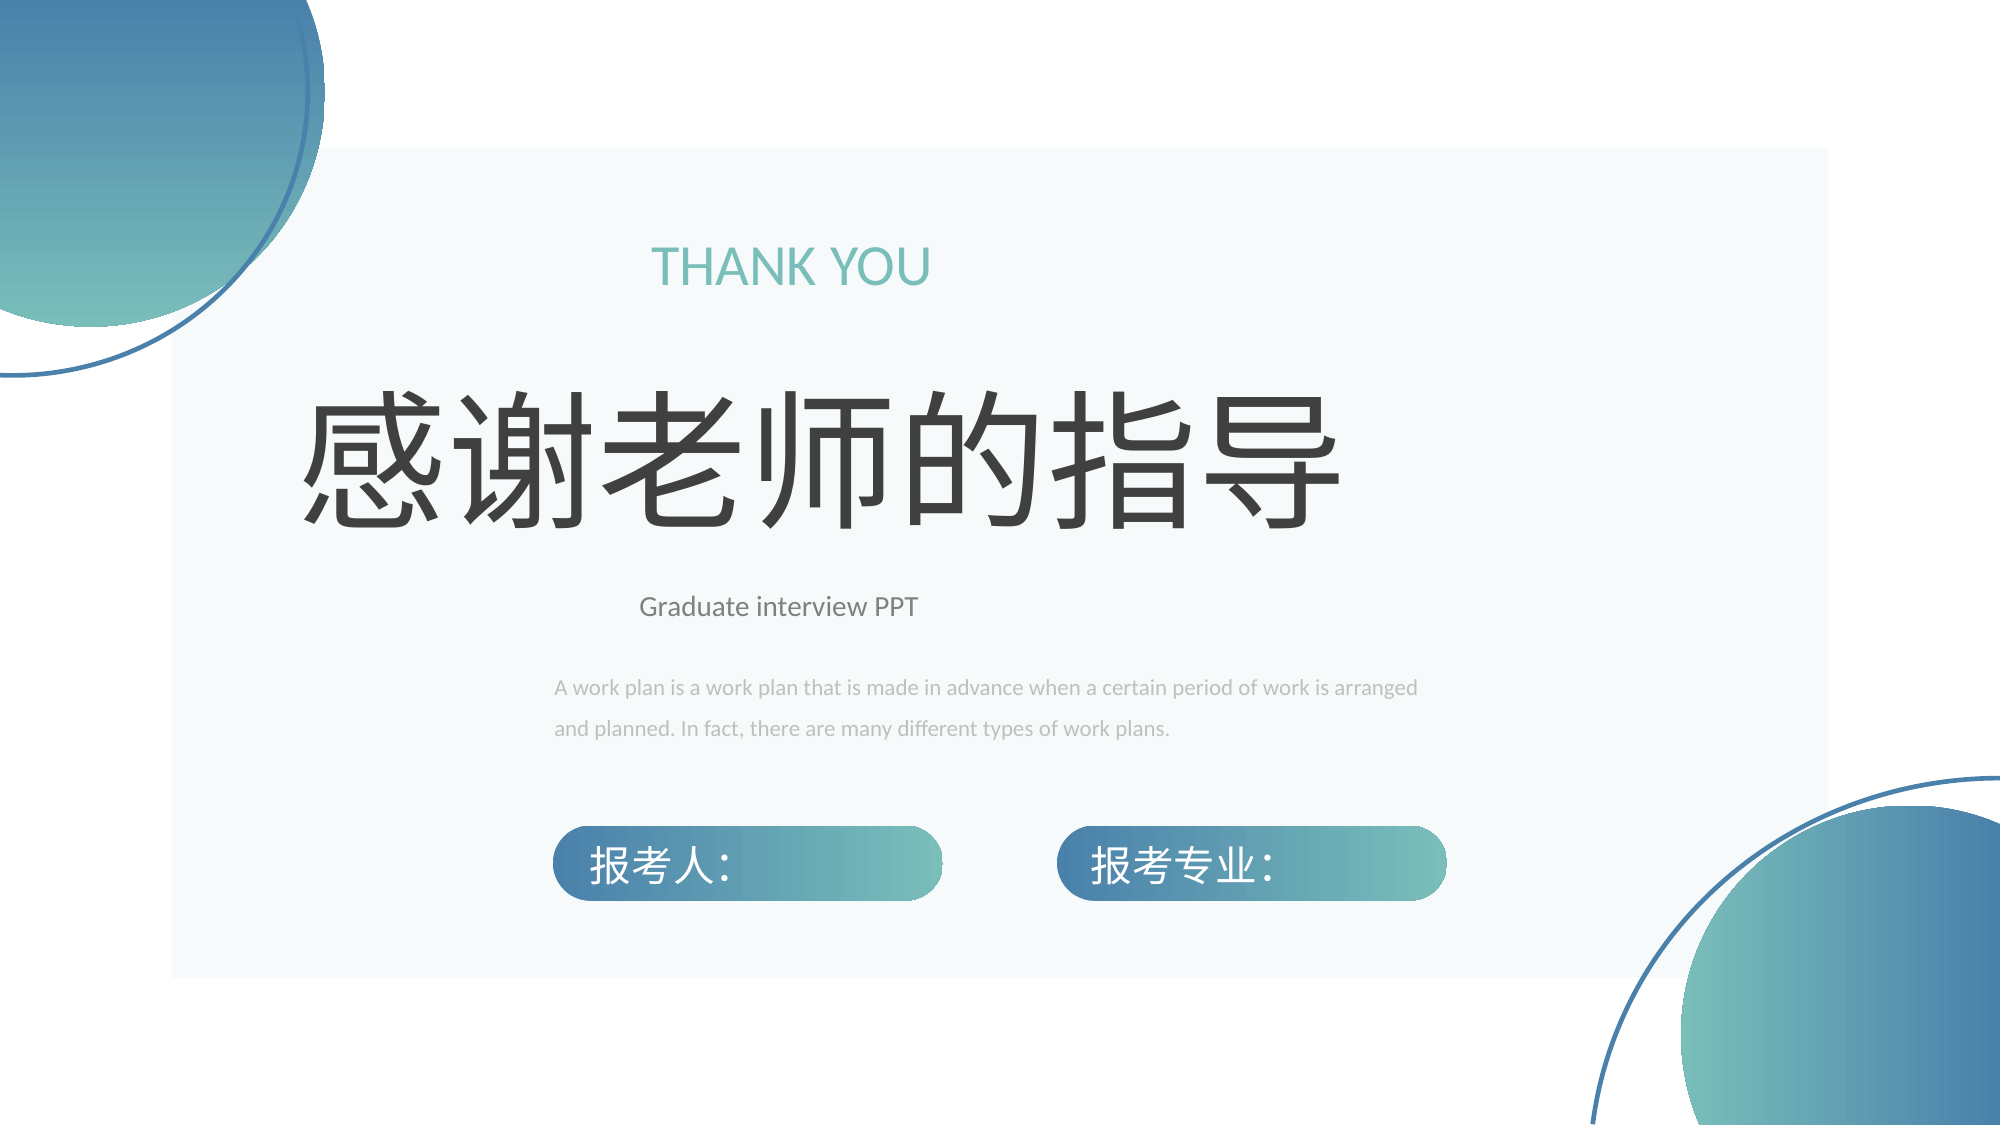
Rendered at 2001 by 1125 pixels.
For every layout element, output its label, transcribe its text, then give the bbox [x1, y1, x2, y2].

text_box 感谢老师的指导 [282, 359, 1718, 555]
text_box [552, 825, 1448, 901]
text_box Graduate interview PPT [624, 579, 1376, 630]
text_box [0, 0, 325, 376]
text_box A work plan is a work plan that is made in advance when a certain period of work is arranged and planned. In fact, there are many different types of work plans. [539, 651, 1461, 749]
text_box THANK YOU [636, 220, 1364, 305]
text_box [171, 146, 1829, 979]
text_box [1589, 778, 2000, 1125]
